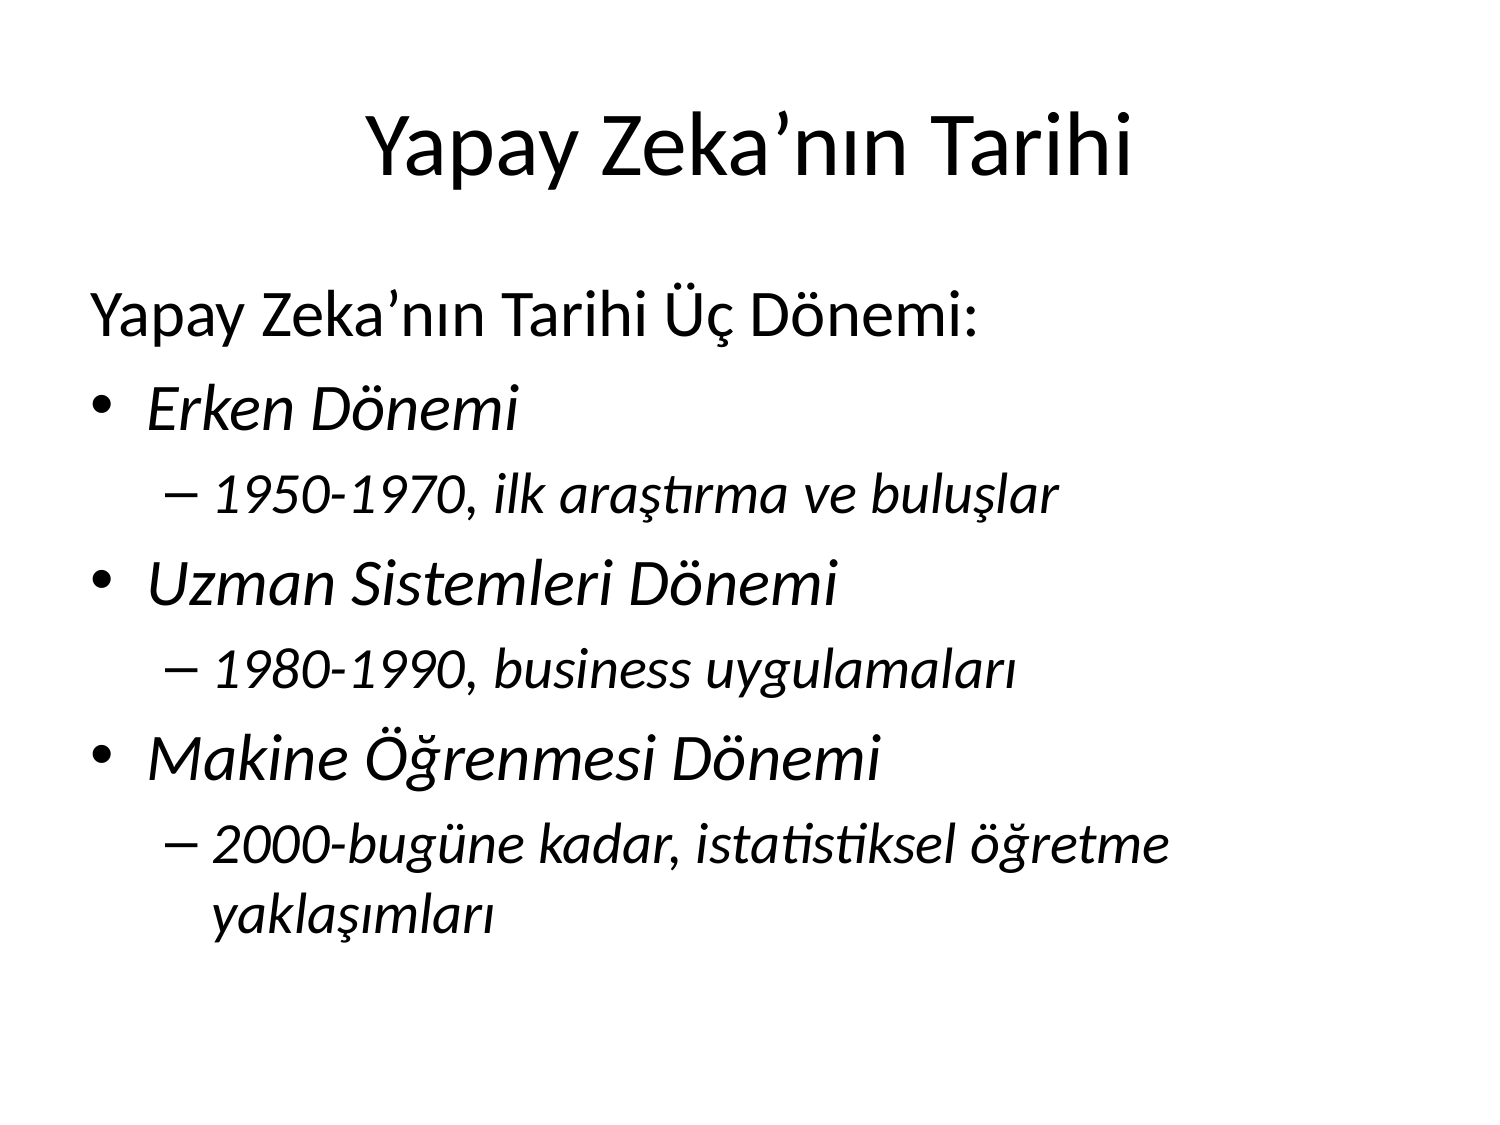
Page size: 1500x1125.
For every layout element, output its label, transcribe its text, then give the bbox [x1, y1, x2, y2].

list Yapay Zeka’nın Tarihi Üç Dönemi: Erken Dönemi 1950-1970, ilk araştırma ve buluşlar Uzman Sistemleri Dönemi 1980-1990, business uygulamaları Makine Öğrenmesi Dönemi 2000-bugüne kadar, istatistiksel öğretme yaklaşımları [75, 262, 1425, 1005]
title Yapay Zeka’nın Tarihi [75, 45, 1425, 233]
